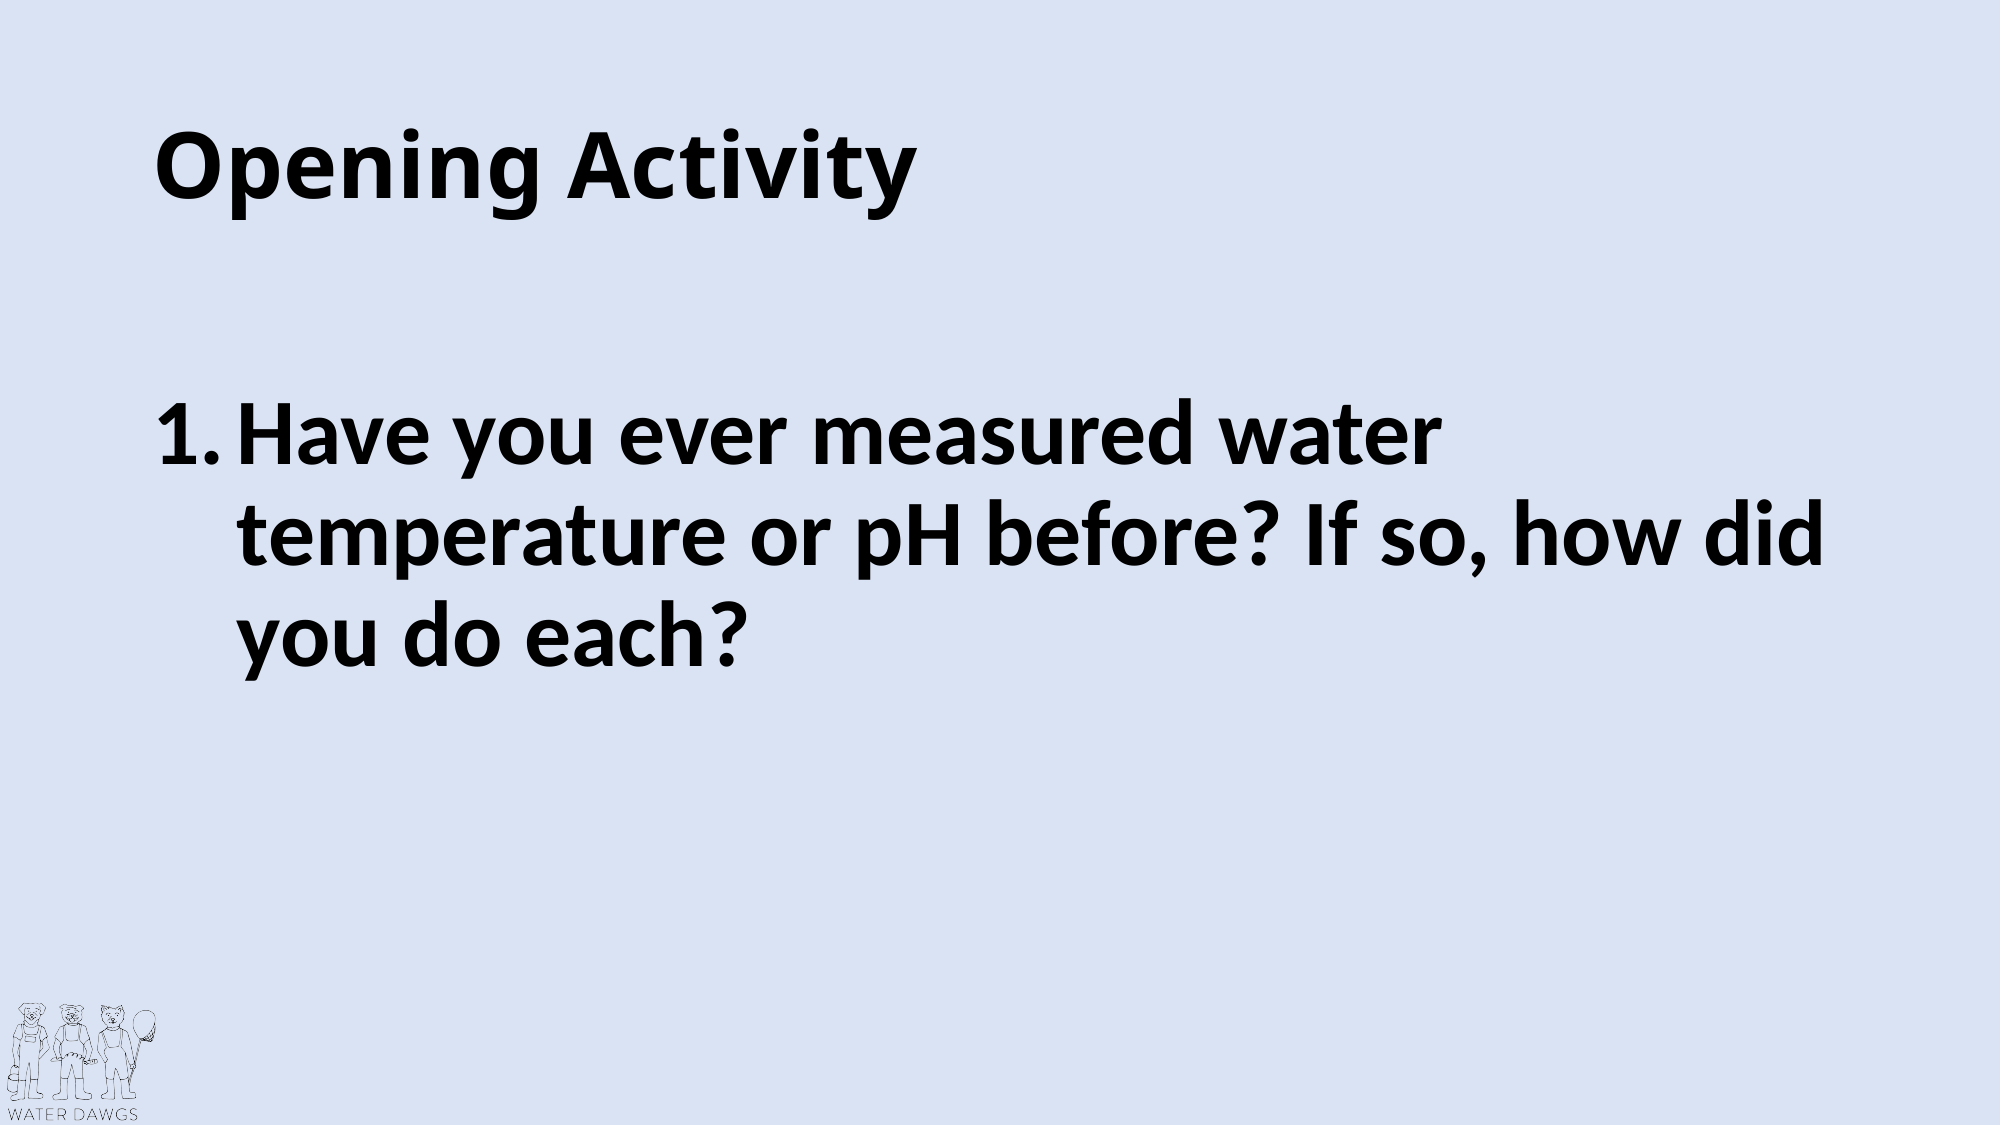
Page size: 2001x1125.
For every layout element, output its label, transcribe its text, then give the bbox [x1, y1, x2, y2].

title Opening Activity [137, 59, 1863, 278]
picture [0, 967, 172, 1125]
list Have you ever measured water temperature or pH before? If so, how did you do each? [137, 375, 1863, 1090]
